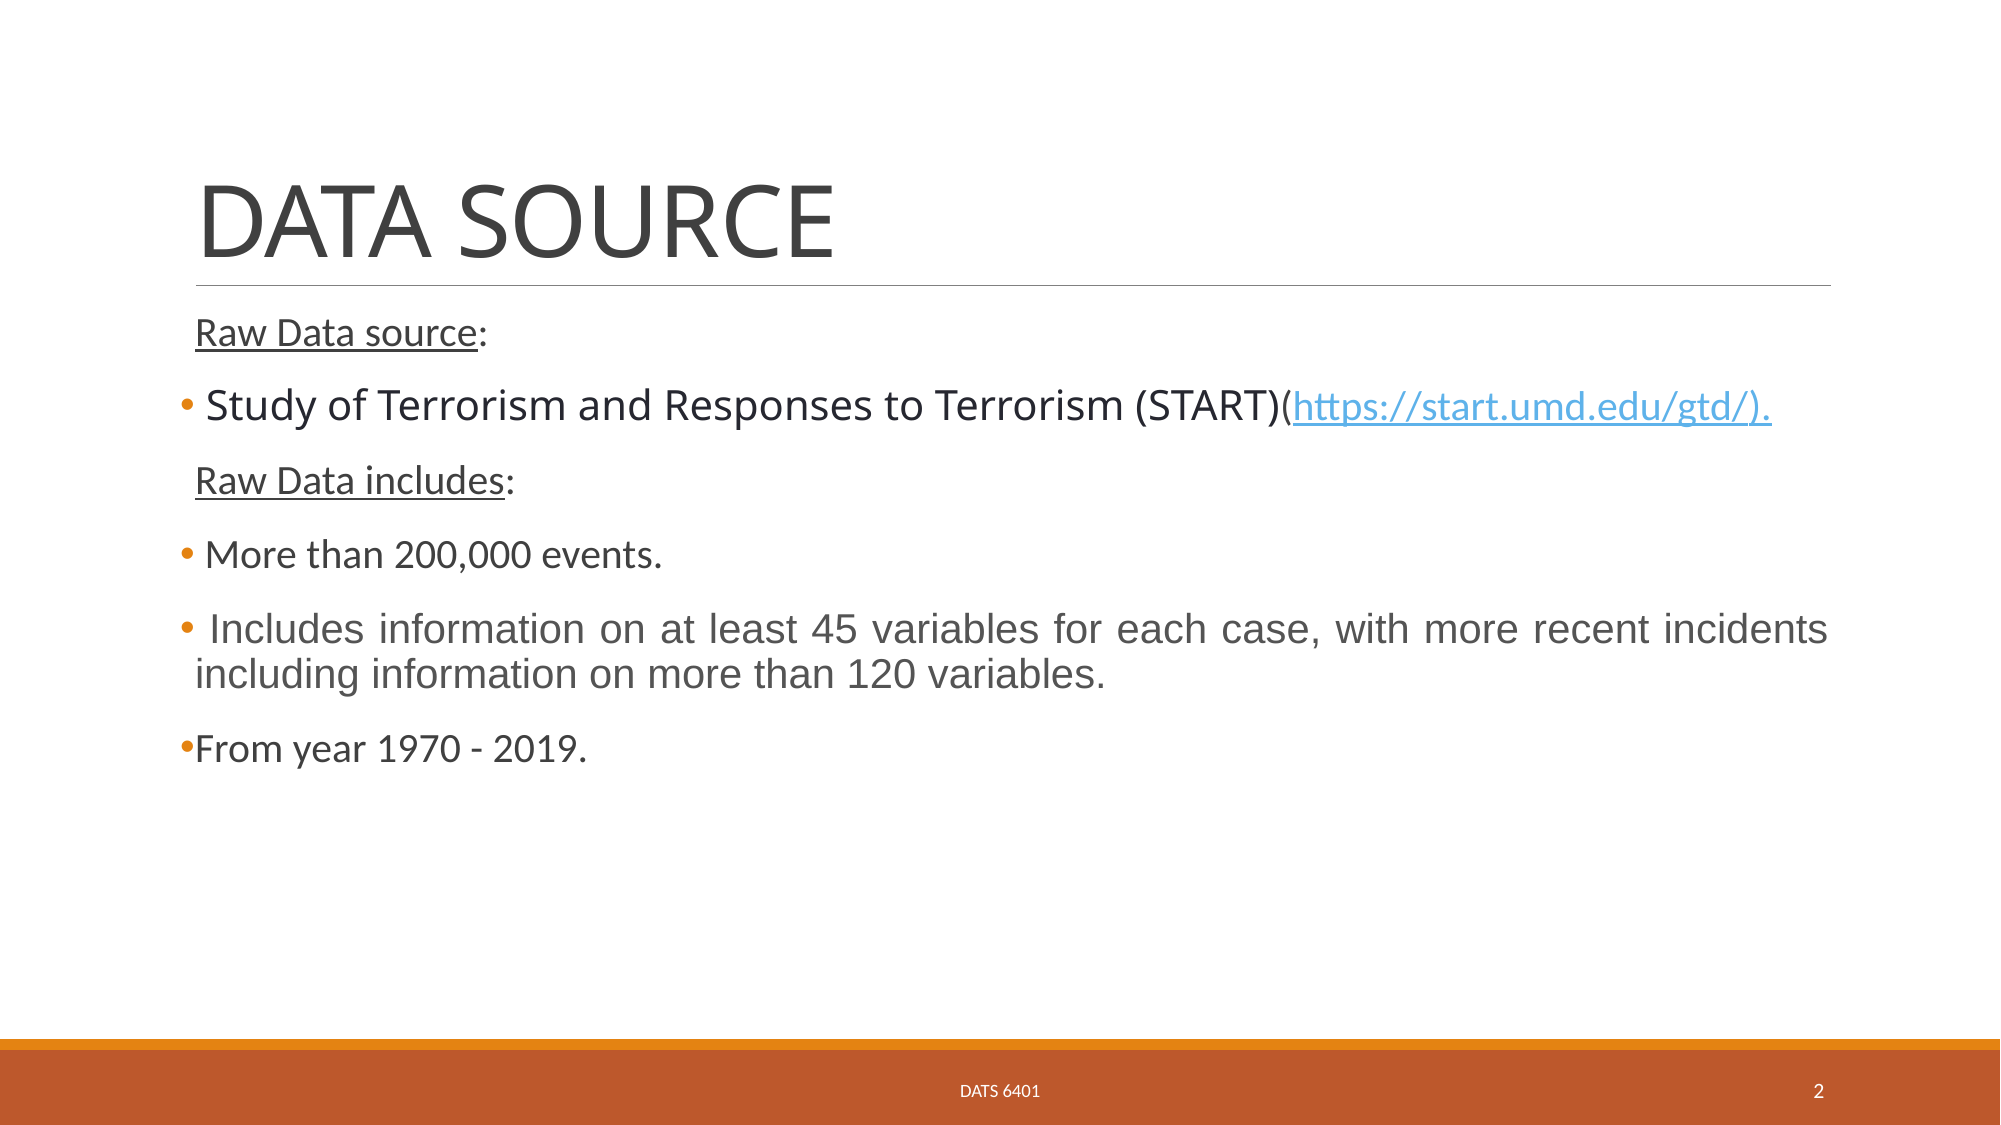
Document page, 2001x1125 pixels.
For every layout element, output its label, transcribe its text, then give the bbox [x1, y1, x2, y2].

footer DATS 6401 [604, 1059, 1396, 1120]
list Raw Data source: Study of Terrorism and Responses to Terrorism (START)(https://start.umd.edu/gtd/). Raw Data includes: More than 200,000 events. Includes information on at least 45 variables for each case, with more recent incidents including information on more than 120 variables. From year 1970 - 2019. [180, 302, 1830, 963]
slide_number 2 [1624, 1059, 1840, 1120]
title DATA SOURCE [180, 47, 1830, 285]
